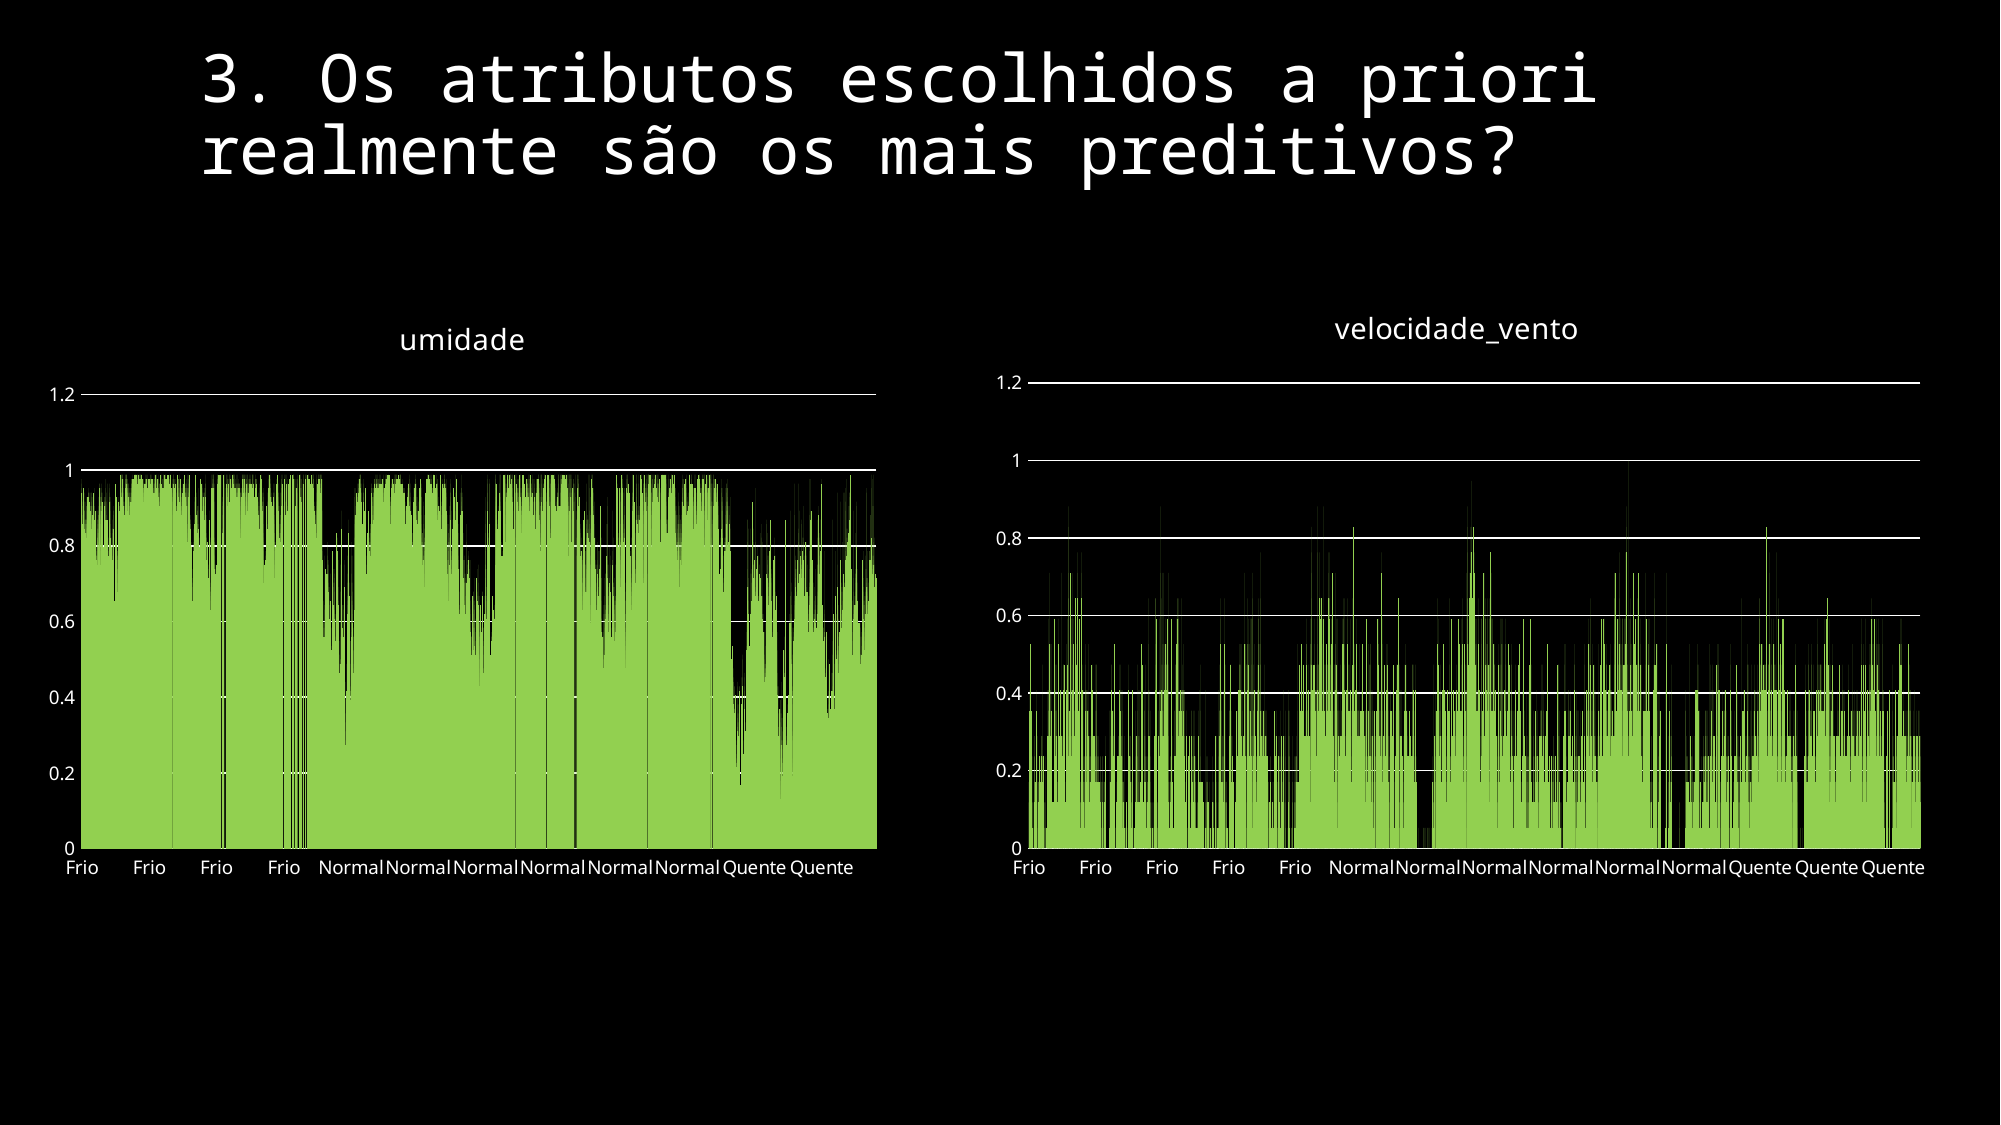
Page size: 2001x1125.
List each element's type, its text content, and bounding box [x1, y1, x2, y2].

chart [976, 278, 1945, 894]
chart [31, 290, 894, 894]
title 3. Os atributos escolhidos a priori realmente são os mais preditivos? [184, 30, 1685, 197]
